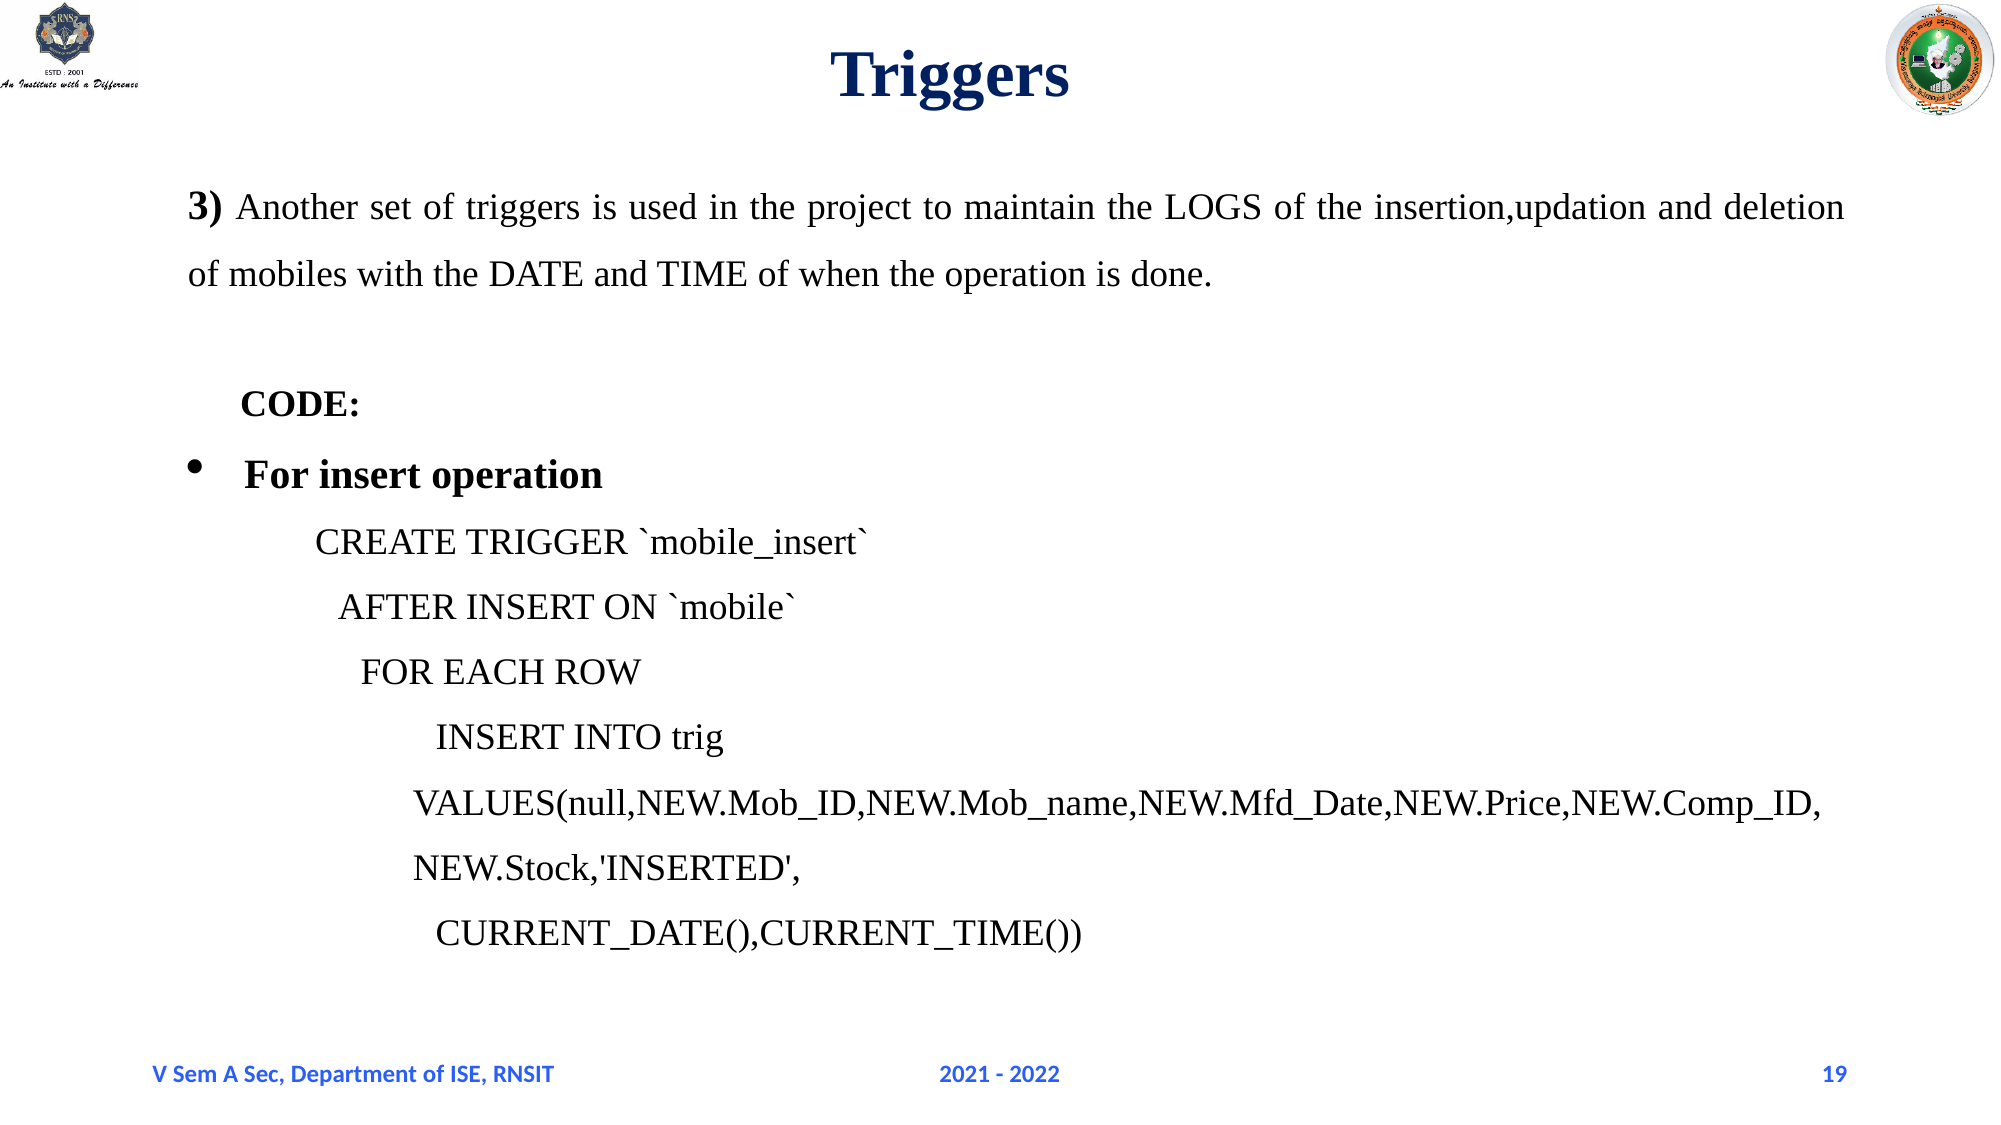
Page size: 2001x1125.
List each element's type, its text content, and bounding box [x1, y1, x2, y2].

footer 2021 - 2022 [662, 1042, 1338, 1103]
slide_number V Sem A Sec, Department of ISE, RNSIT [137, 1042, 662, 1103]
picture [1882, 2, 1997, 117]
picture [0, 0, 138, 90]
text_box 3) Another set of triggers is used in the project to maintain the LOGS of the insertion,updation and deletion of mobiles with the DATE and TIME of when the operation is done. CODE: For insert operation CREATE TRIGGER `mobile_insert` AFTER INSERT ON `mobile` FOR EACH ROW INSERT INTO trig VALUES(null,NEW.Mob_ID,NEW.Mob_name,NEW.Mfd_Date,NEW.Price,NEW.Comp_ID,NEW.Stock,'INSERTED', CURRENT_DATE(),CURRENT_TIME()) [173, 148, 1863, 961]
slide_number 19 [1412, 1042, 1863, 1103]
title Triggers [338, 31, 1564, 148]
